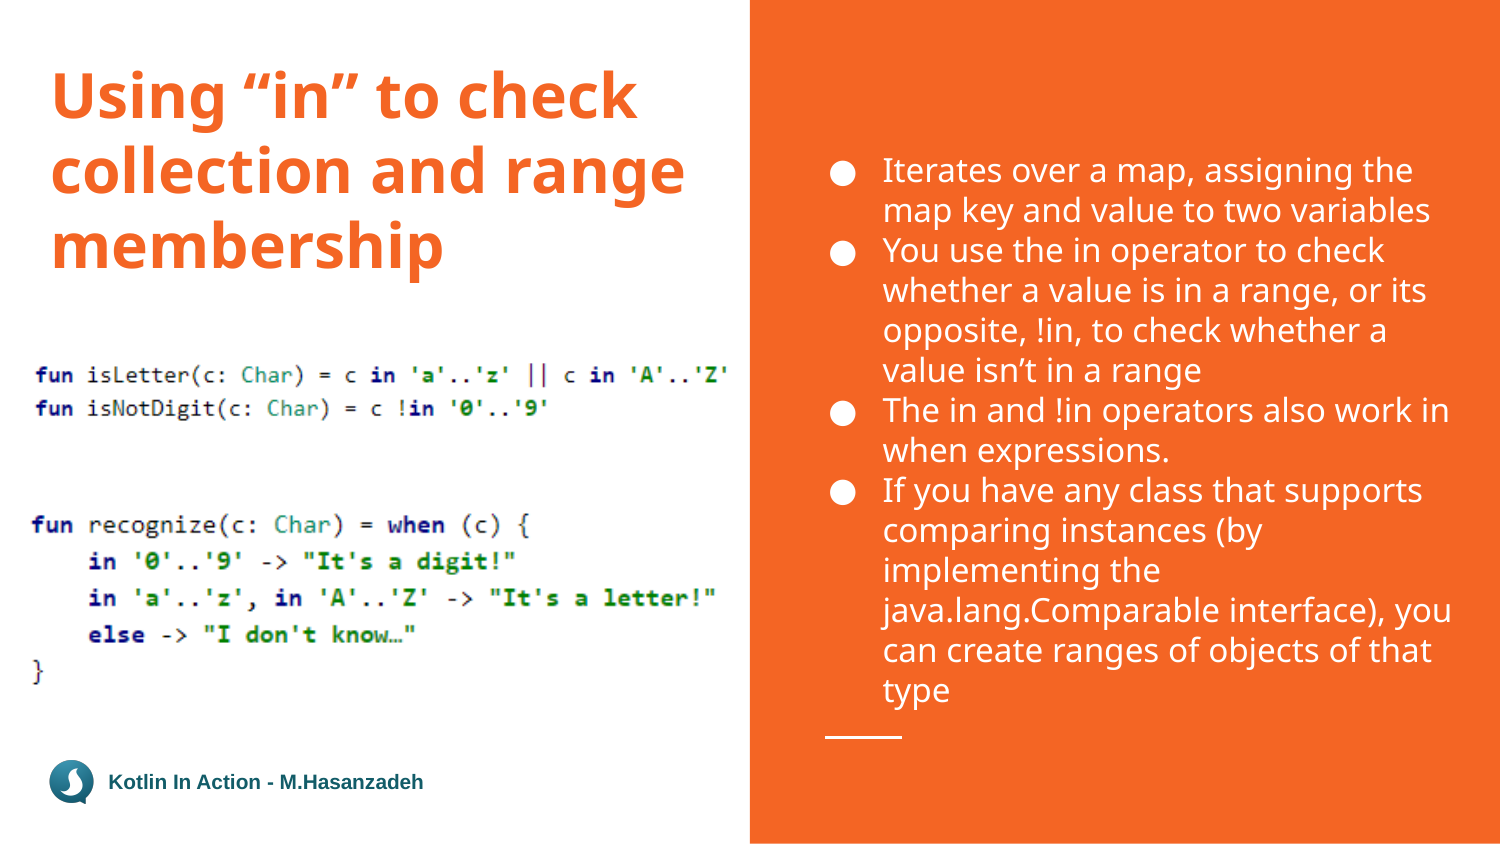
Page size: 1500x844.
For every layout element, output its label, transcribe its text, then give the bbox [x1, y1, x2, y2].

picture [31, 361, 737, 424]
title Using “in” to check collection and range membership [35, 172, 734, 360]
picture [24, 507, 730, 690]
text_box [49, 753, 577, 811]
text_box Iterates over a map, assigning the map key and value to two variables You use the in operator to check whether a value is in a range, or its opposite, !in, to check whether a value isn’t in a range The in and !in operators also work in when expressions. If you have any class that supports comparing instances (by implementing the java.lang.Comparable interface), you can create ranges of objects of that type [792, 168, 1472, 690]
